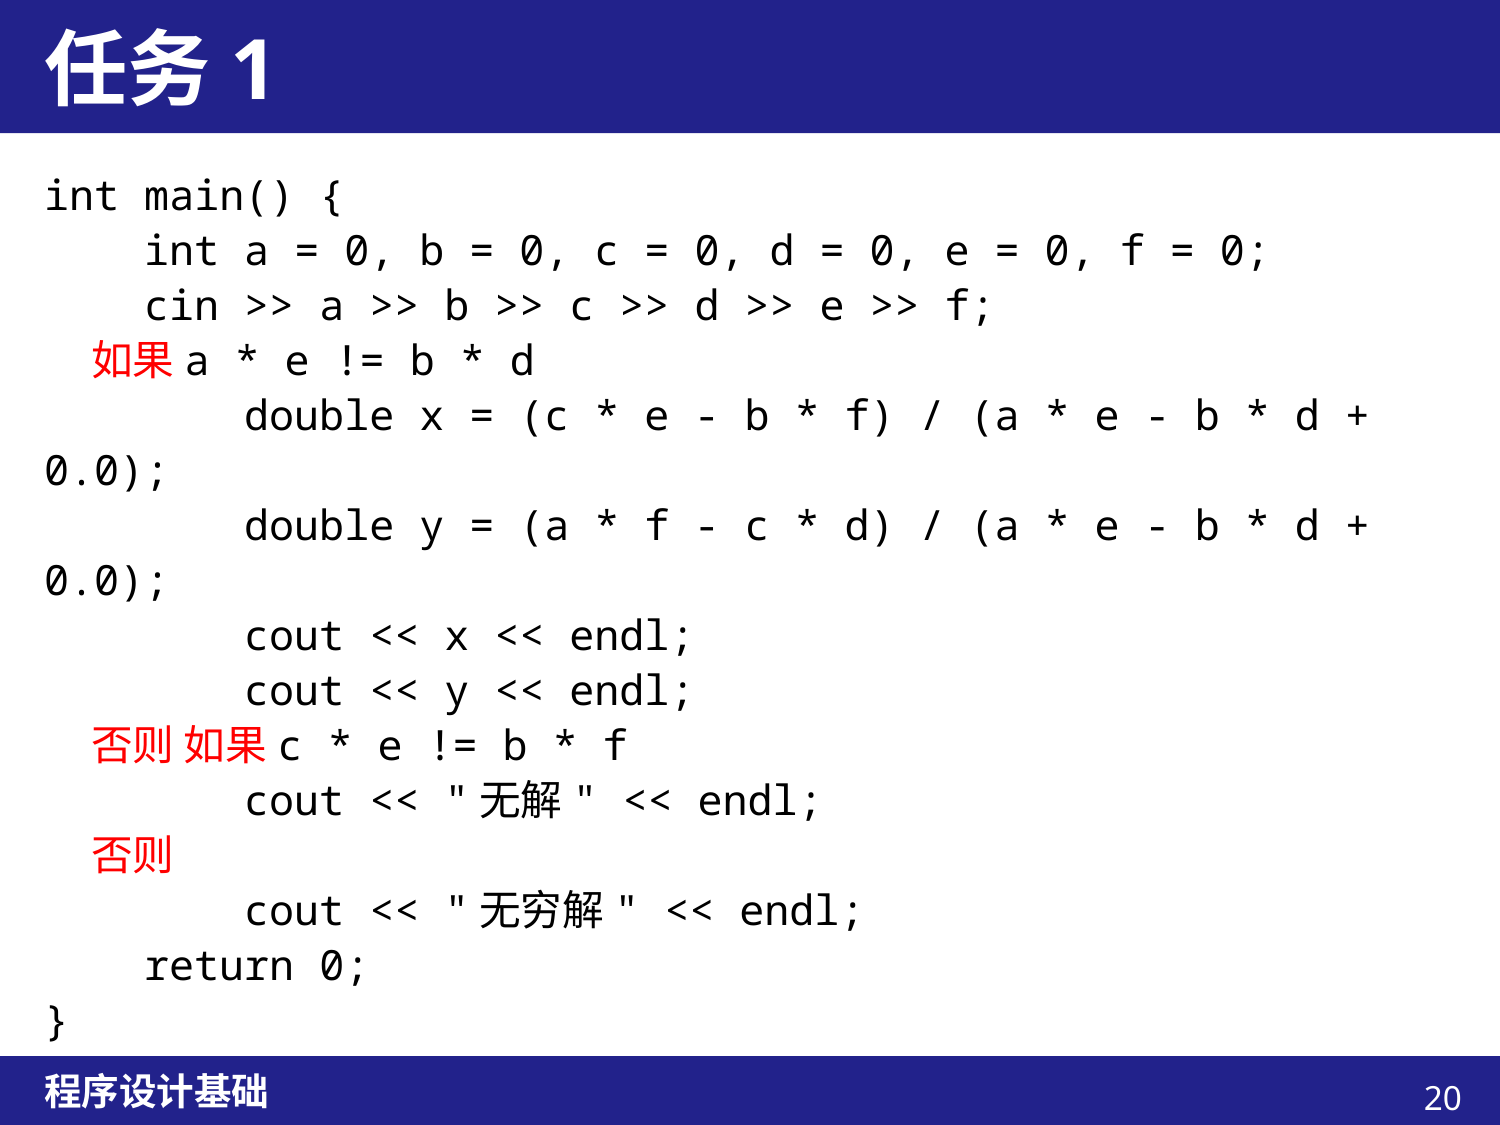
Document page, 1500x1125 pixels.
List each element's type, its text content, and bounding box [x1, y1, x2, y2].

list int main() { int a = 0, b = 0, c = 0, d = 0, e = 0, f = 0; cin >> a >> b >> c >> d >> e >> f; 如果a * e != b * d double x = (c * e - b * f) / (a * e - b * d + 0.0); double y = (a * f - c * d) / (a * e - b * d + 0.0); cout << x << endl; cout << y << endl; 否则 如果c * e != b * f cout << "无解" << endl; 否则 cout << "无穷解" << endl; return 0; } [29, 156, 1469, 1034]
title 任务1 [29, 0, 1469, 134]
